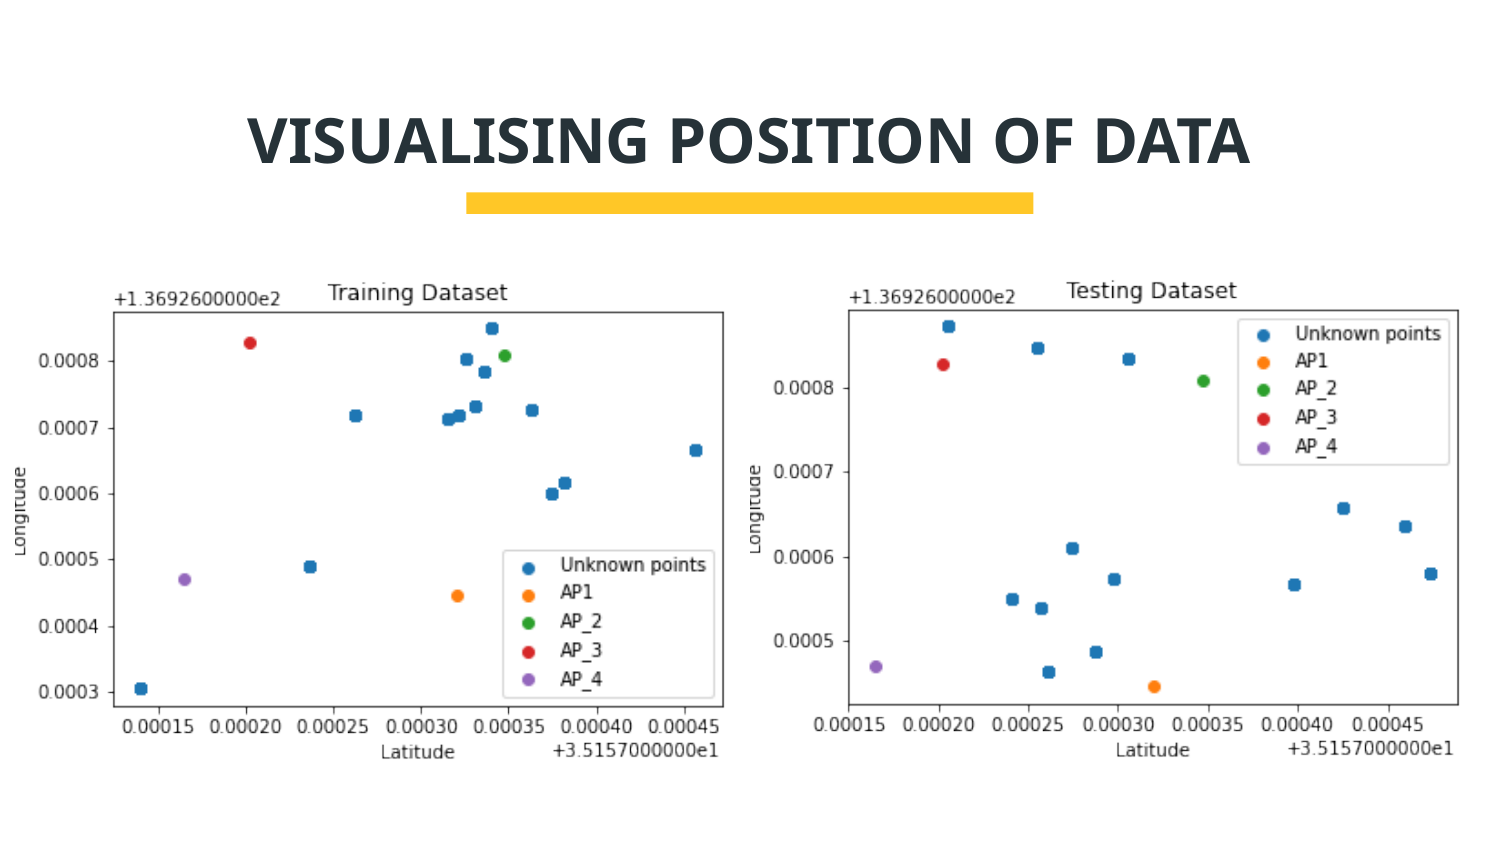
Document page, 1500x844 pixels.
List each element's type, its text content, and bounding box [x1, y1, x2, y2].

title VISUALISING POSITION OF DATA [111, 86, 1389, 193]
text_box [466, 192, 1034, 214]
picture [15, 245, 1500, 773]
